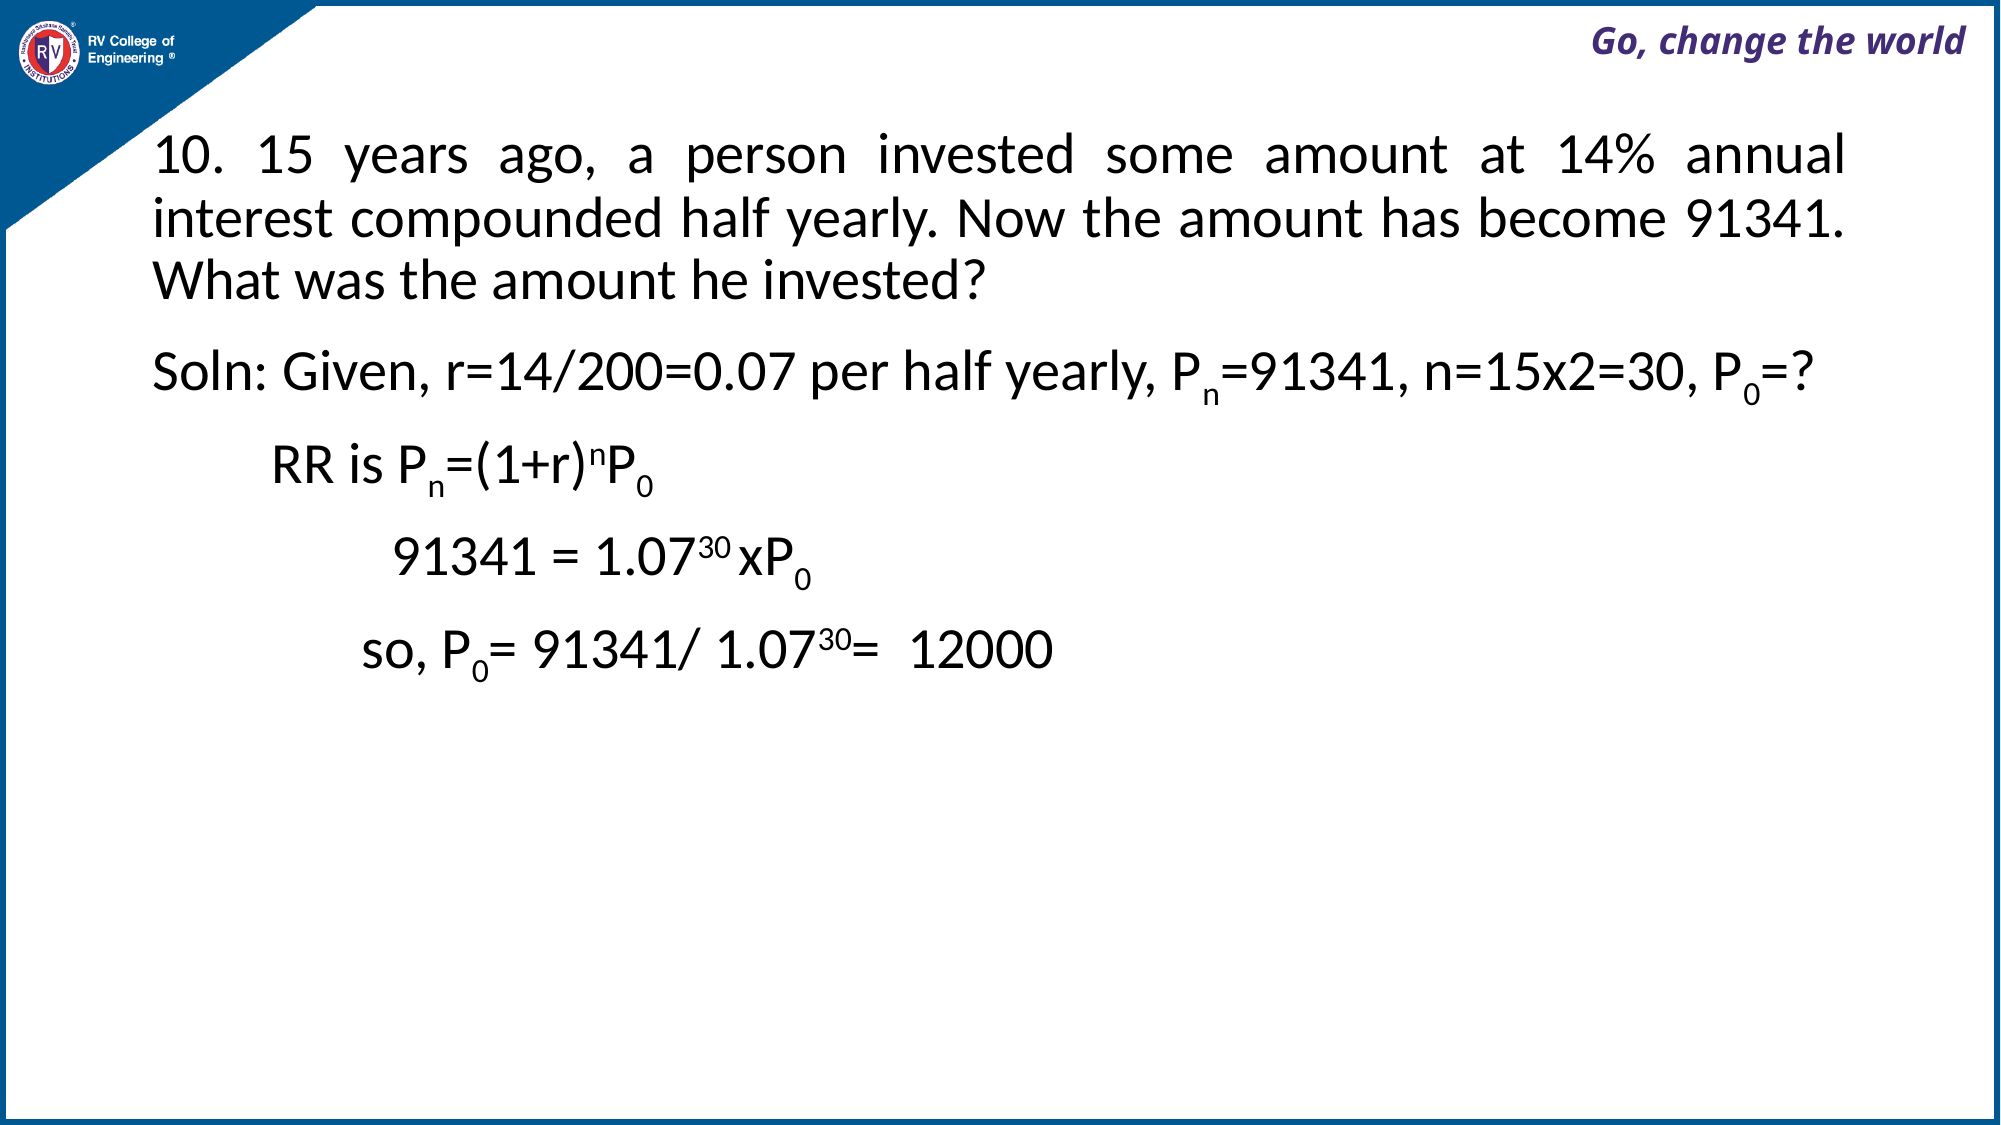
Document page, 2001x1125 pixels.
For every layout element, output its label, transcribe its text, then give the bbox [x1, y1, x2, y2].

list 10. 15 years ago, a person invested some amount at 14% annual interest compounded half yearly. Now the amount has become 91341. What was the amount he invested? Soln: Given, r=14/200=0.07 per half yearly, Pn=91341, n=15x2=30, P0=? RR is Pn=(1+r)nP0 91341 = 1.0730 xP0 so, P0= 91341/ 1.0730= 12000 [137, 116, 1863, 1014]
picture [2, 6, 316, 232]
